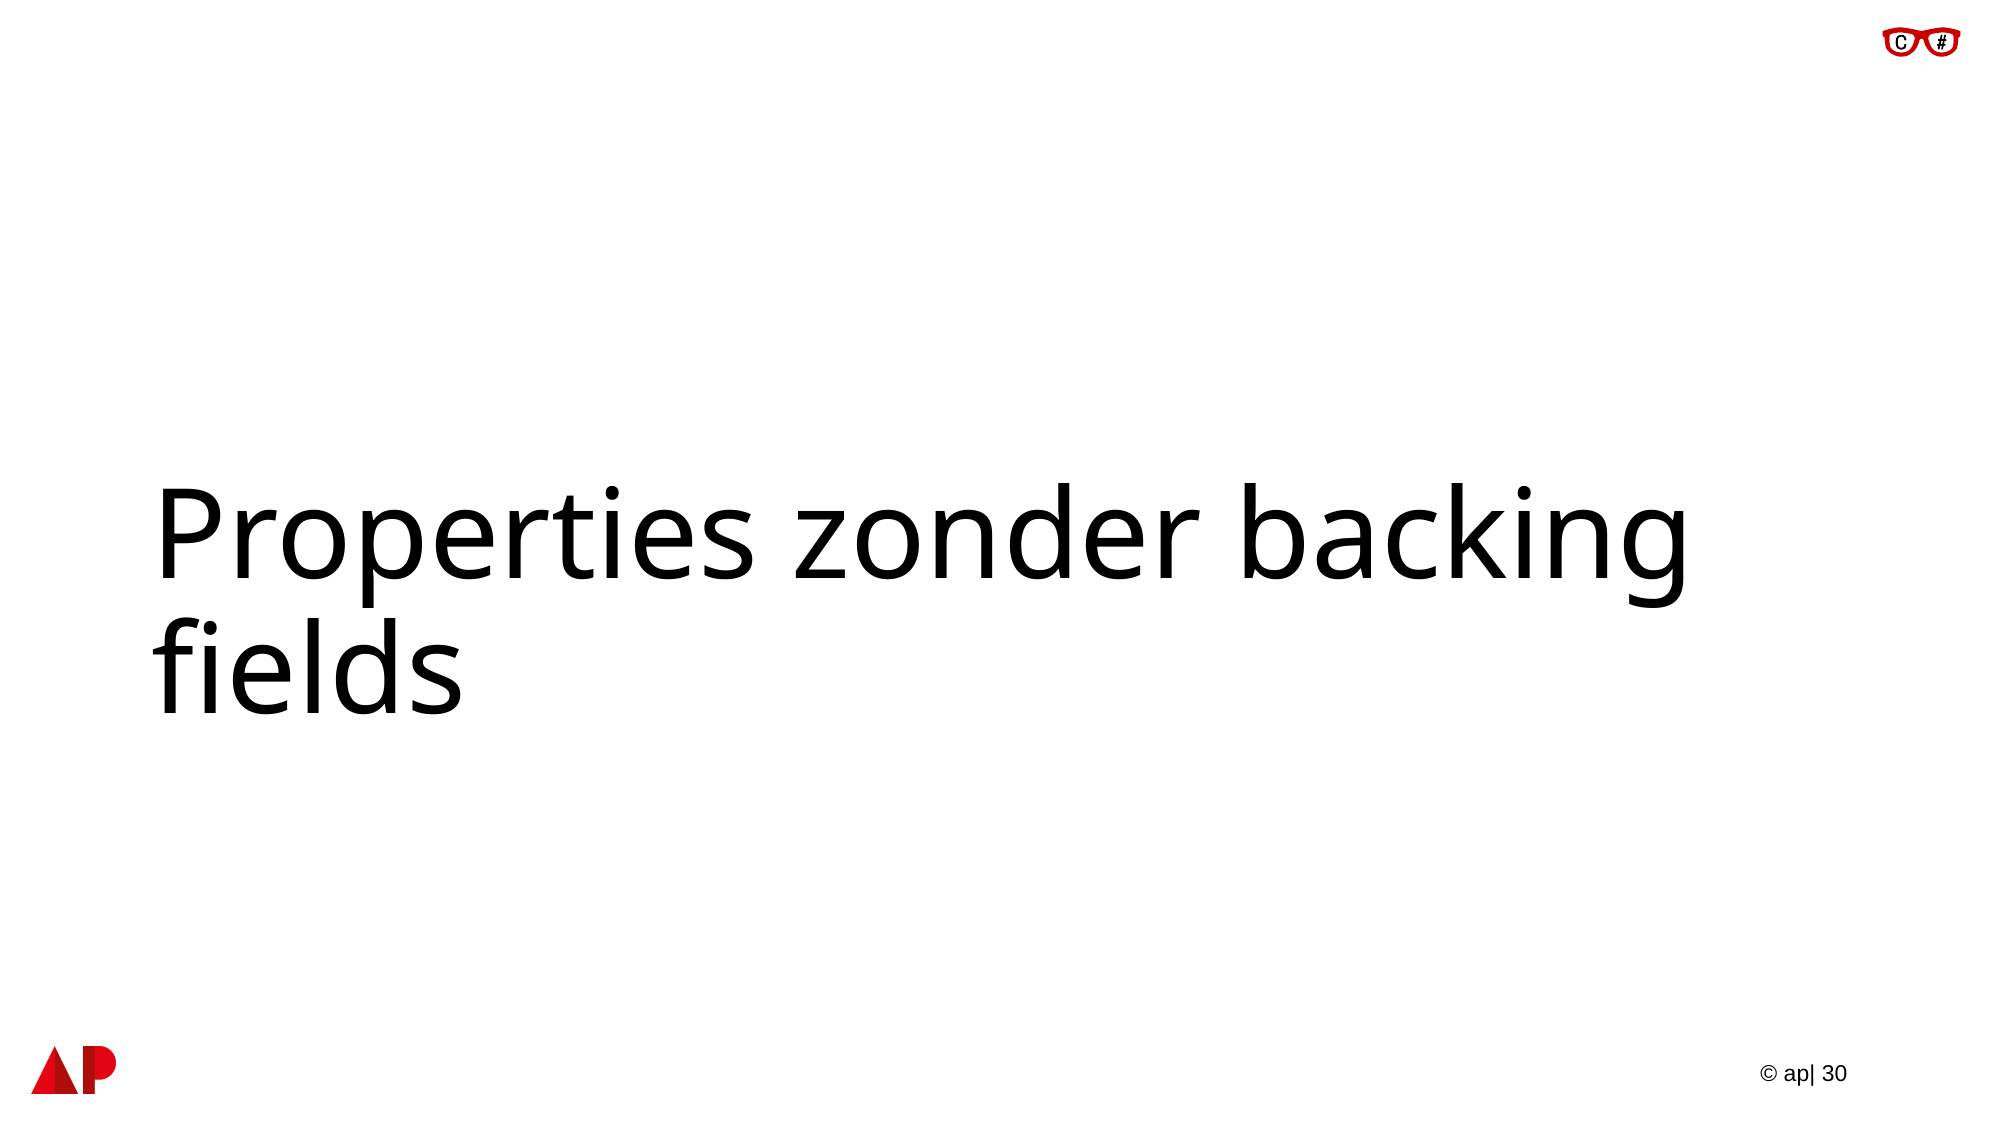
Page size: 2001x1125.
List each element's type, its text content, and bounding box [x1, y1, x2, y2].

picture [31, 1046, 116, 1094]
slide_number © ap| 30 [1412, 1042, 1863, 1103]
title Properties zonder backing fields [136, 280, 1862, 749]
picture [1879, 0, 1964, 85]
